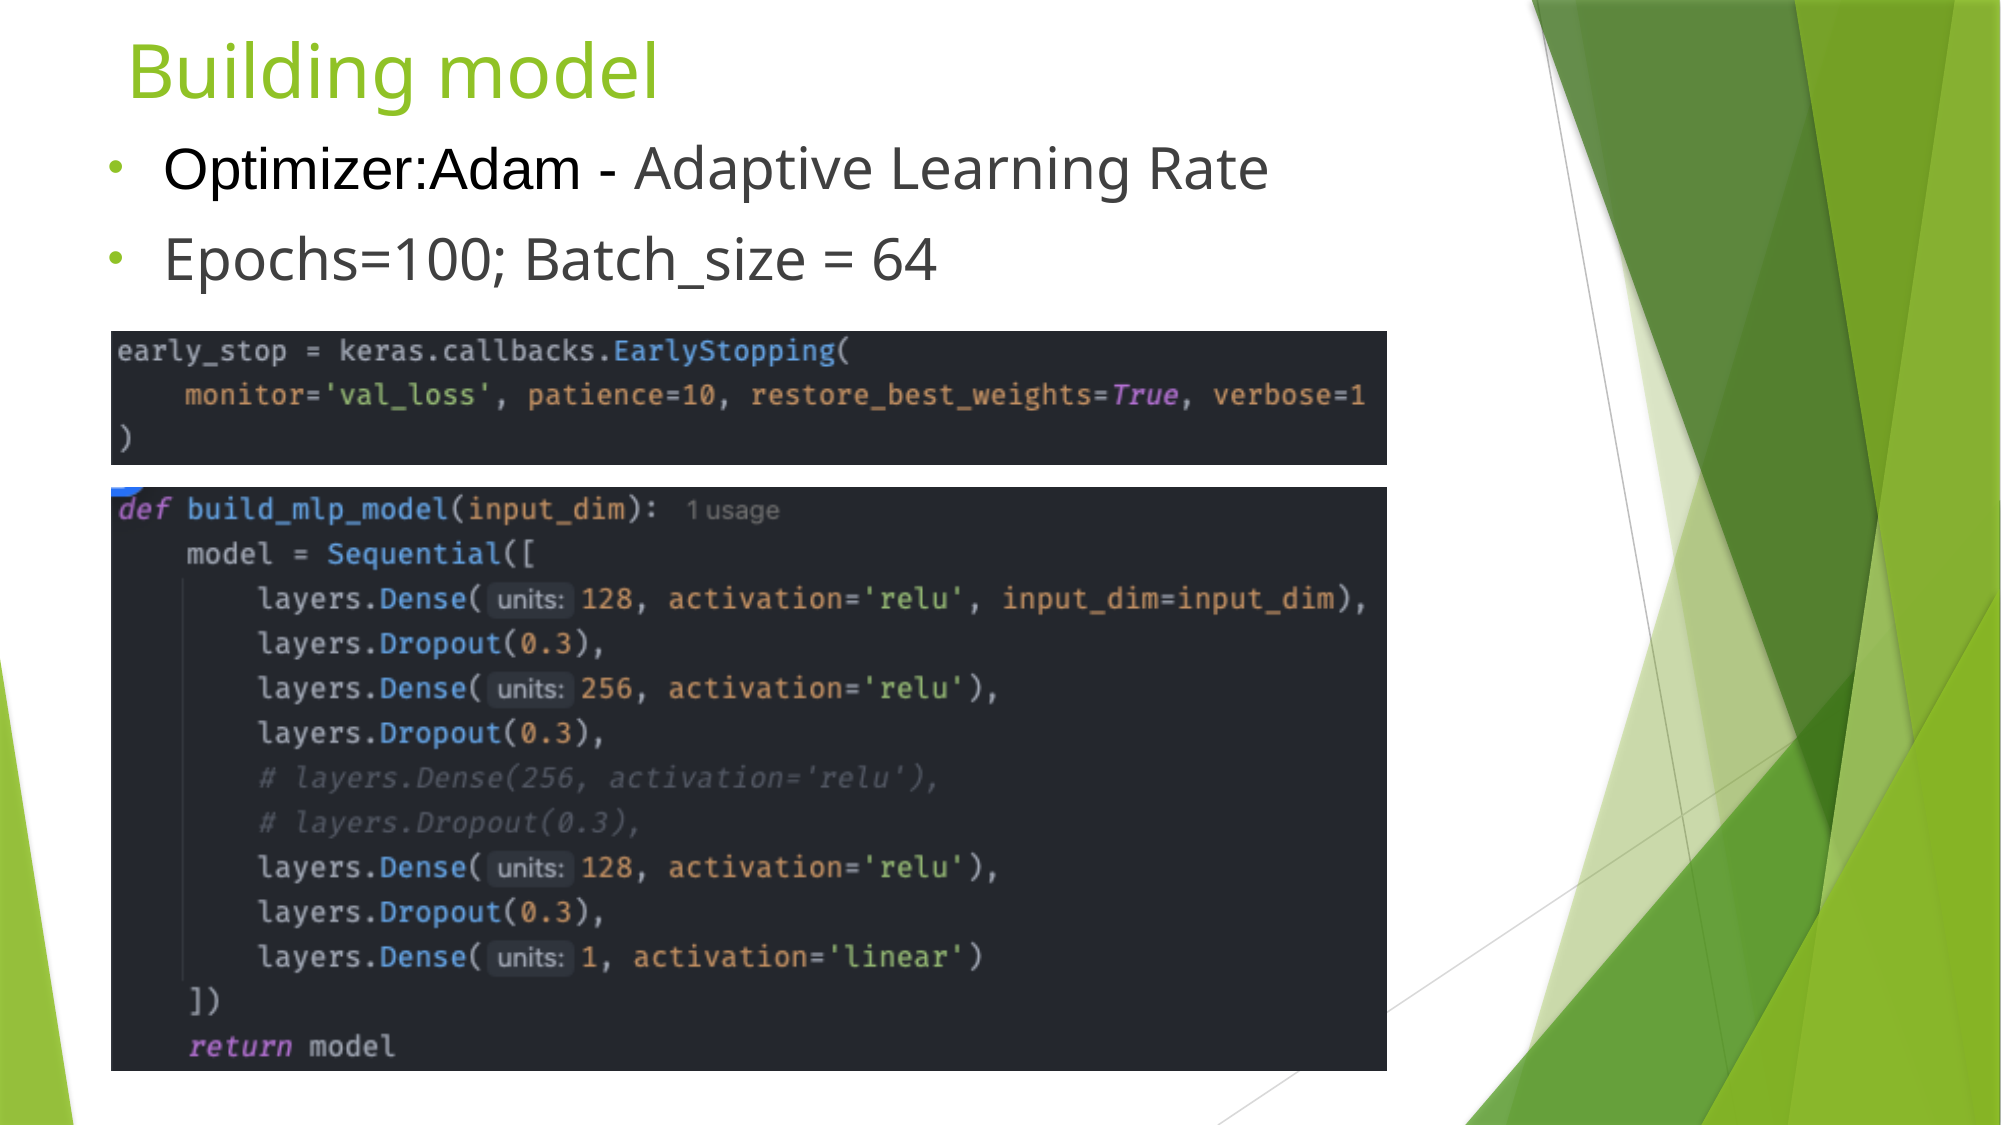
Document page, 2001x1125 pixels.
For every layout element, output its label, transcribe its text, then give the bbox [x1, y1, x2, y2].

title Building model [111, 16, 1522, 124]
picture [110, 331, 1387, 466]
text_box [92, 449, 1928, 1109]
list Optimizer:Adam - Adaptive Learning Rate Epochs=100; Batch_size = 64 [92, 124, 1928, 364]
picture [110, 486, 1387, 1072]
